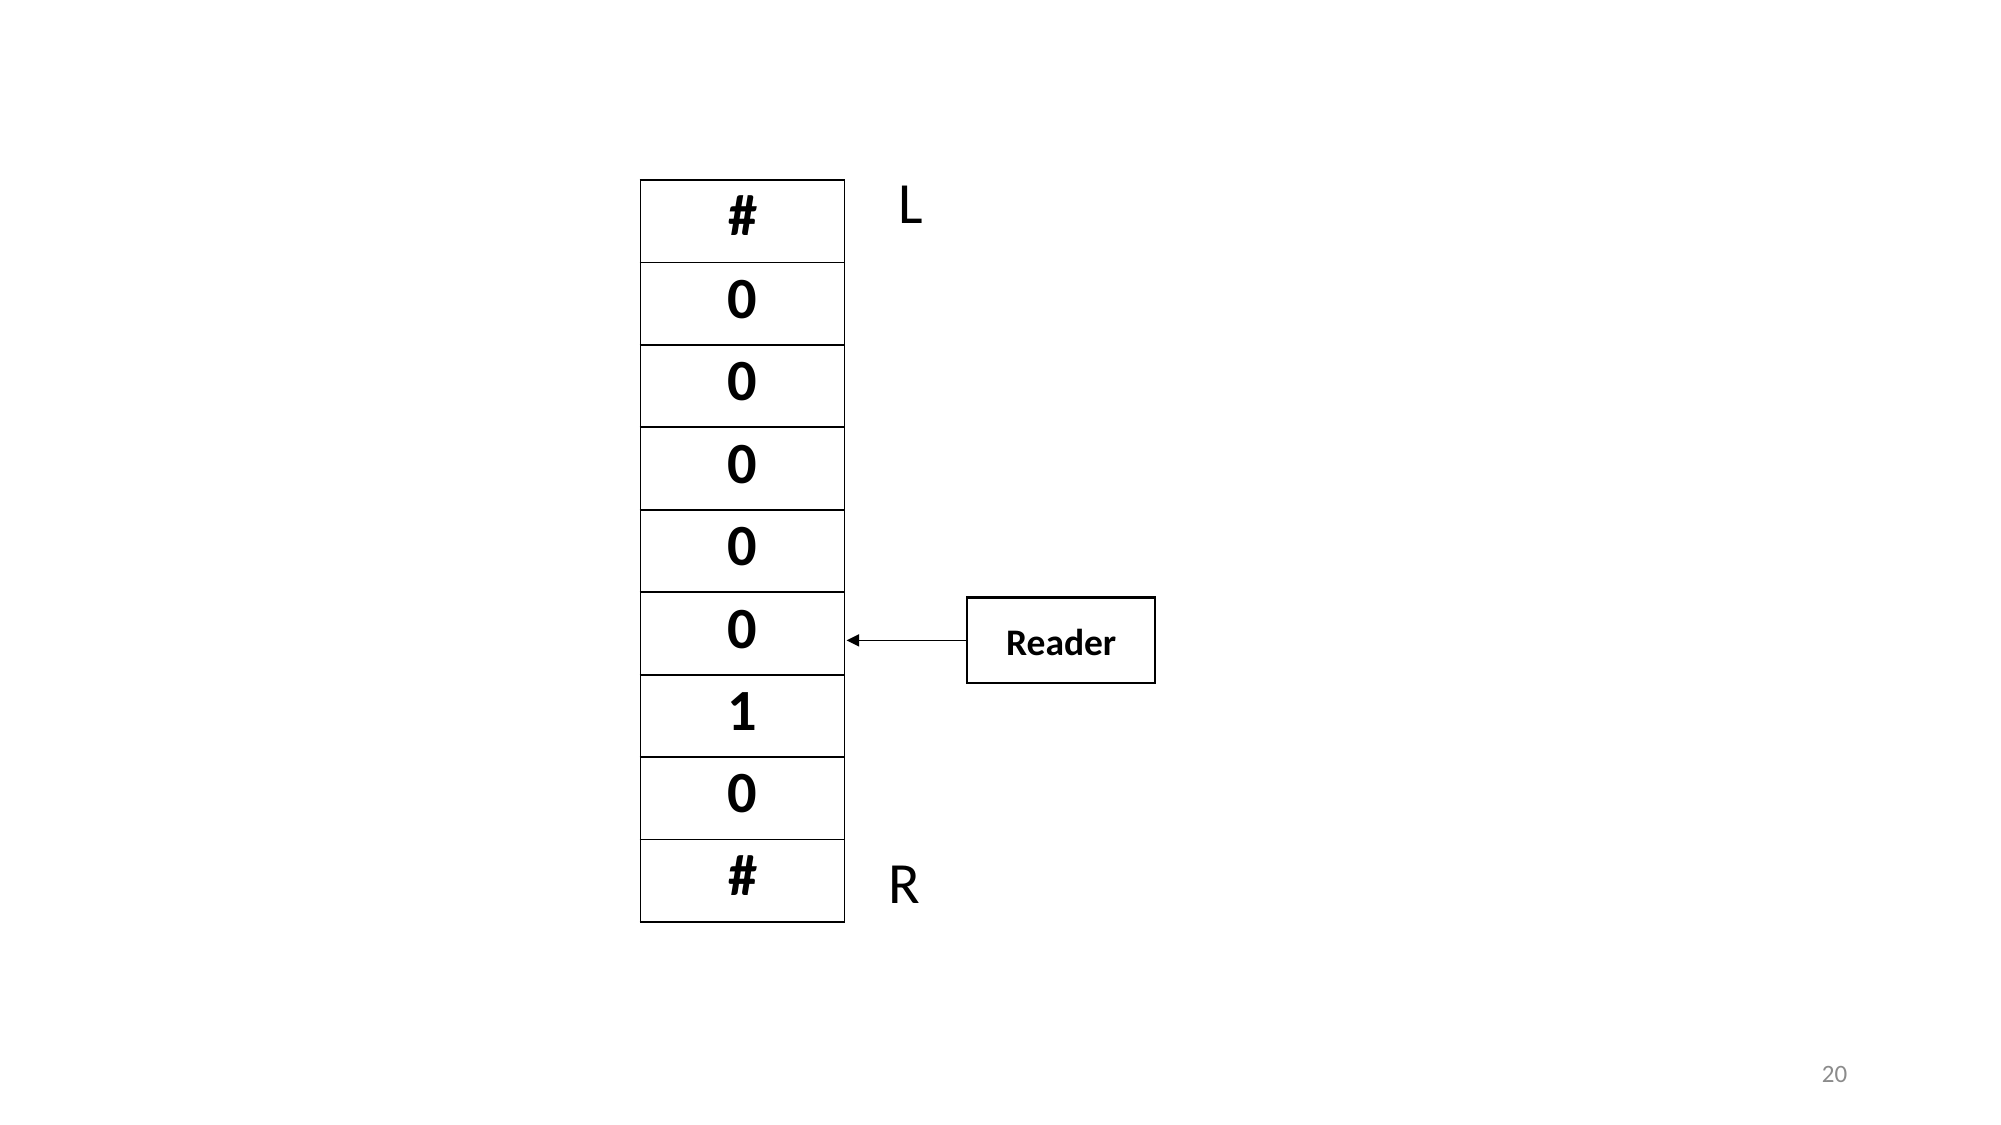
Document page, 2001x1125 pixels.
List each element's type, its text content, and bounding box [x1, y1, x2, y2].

table_cell # [641, 840, 844, 921]
table_cell 0 [641, 263, 844, 344]
table_cell 0 [641, 758, 844, 839]
text_box R [873, 837, 957, 923]
table_cell 0 [641, 346, 844, 426]
slide_number 20 [1412, 1042, 1863, 1103]
table_cell 1 [641, 676, 844, 756]
text_box Reader [966, 596, 1156, 684]
text_box L [884, 157, 968, 243]
table_cell 0 [641, 593, 844, 674]
table_cell 0 [641, 511, 844, 591]
table_header # [641, 181, 844, 262]
table_cell 0 [641, 428, 844, 509]
